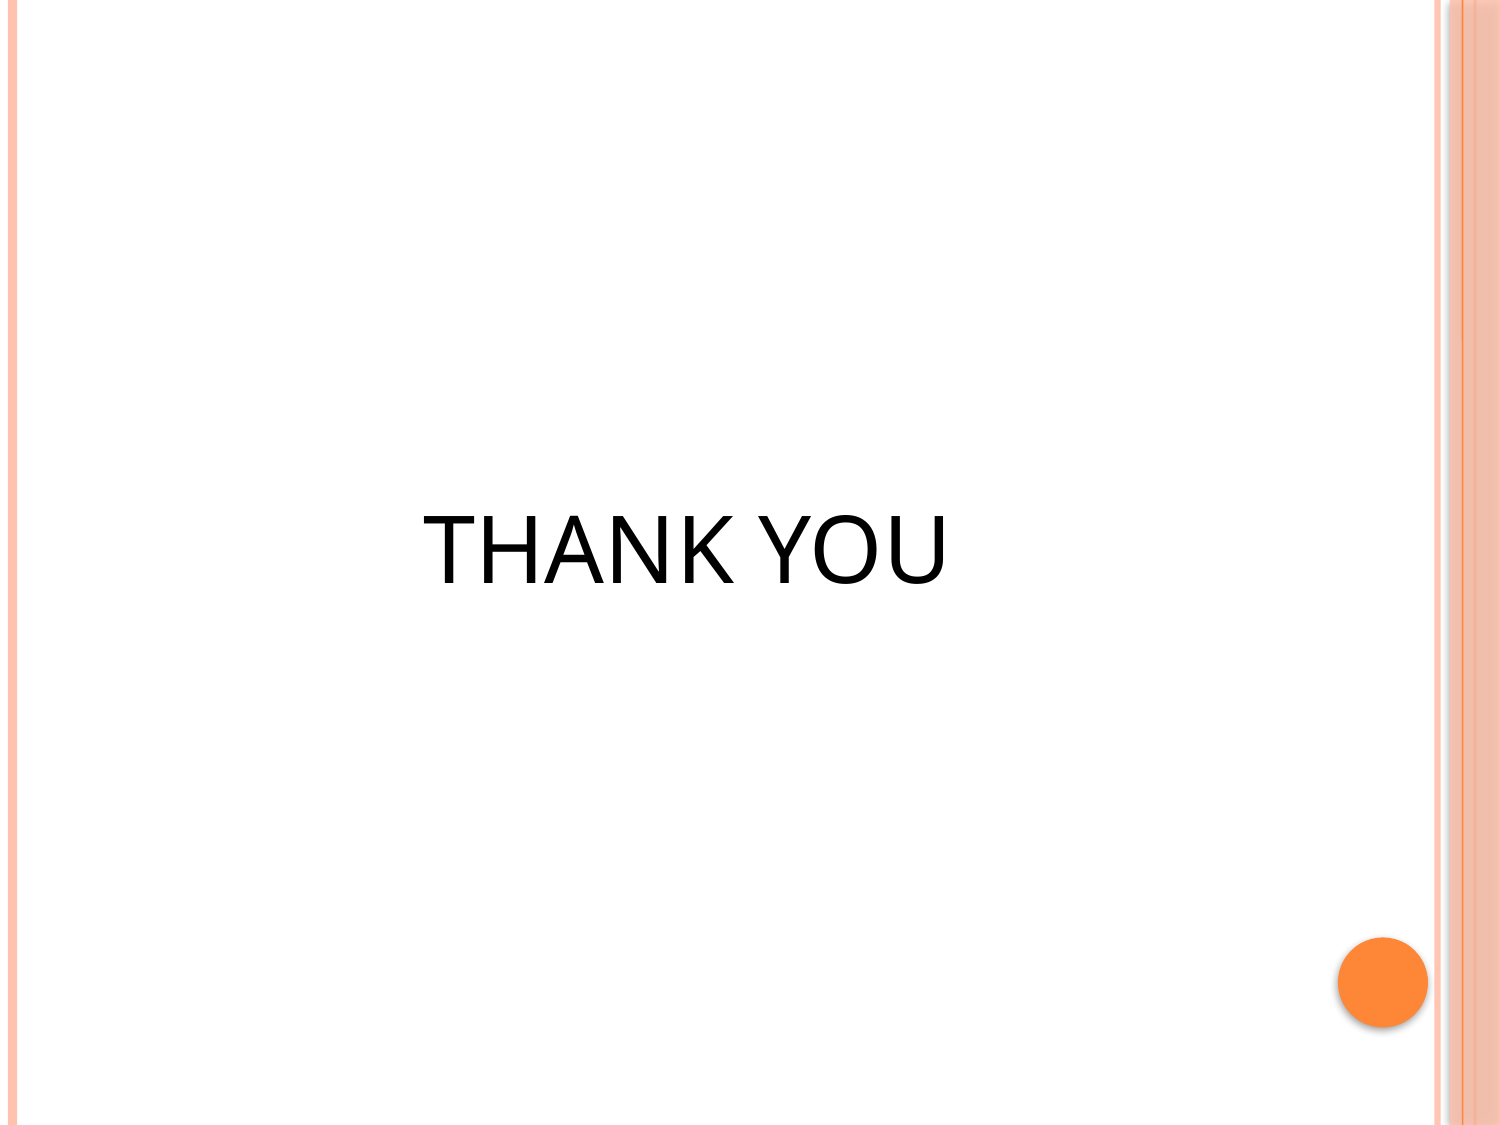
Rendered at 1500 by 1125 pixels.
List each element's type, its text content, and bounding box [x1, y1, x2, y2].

title THANK YOU [75, 45, 1300, 610]
